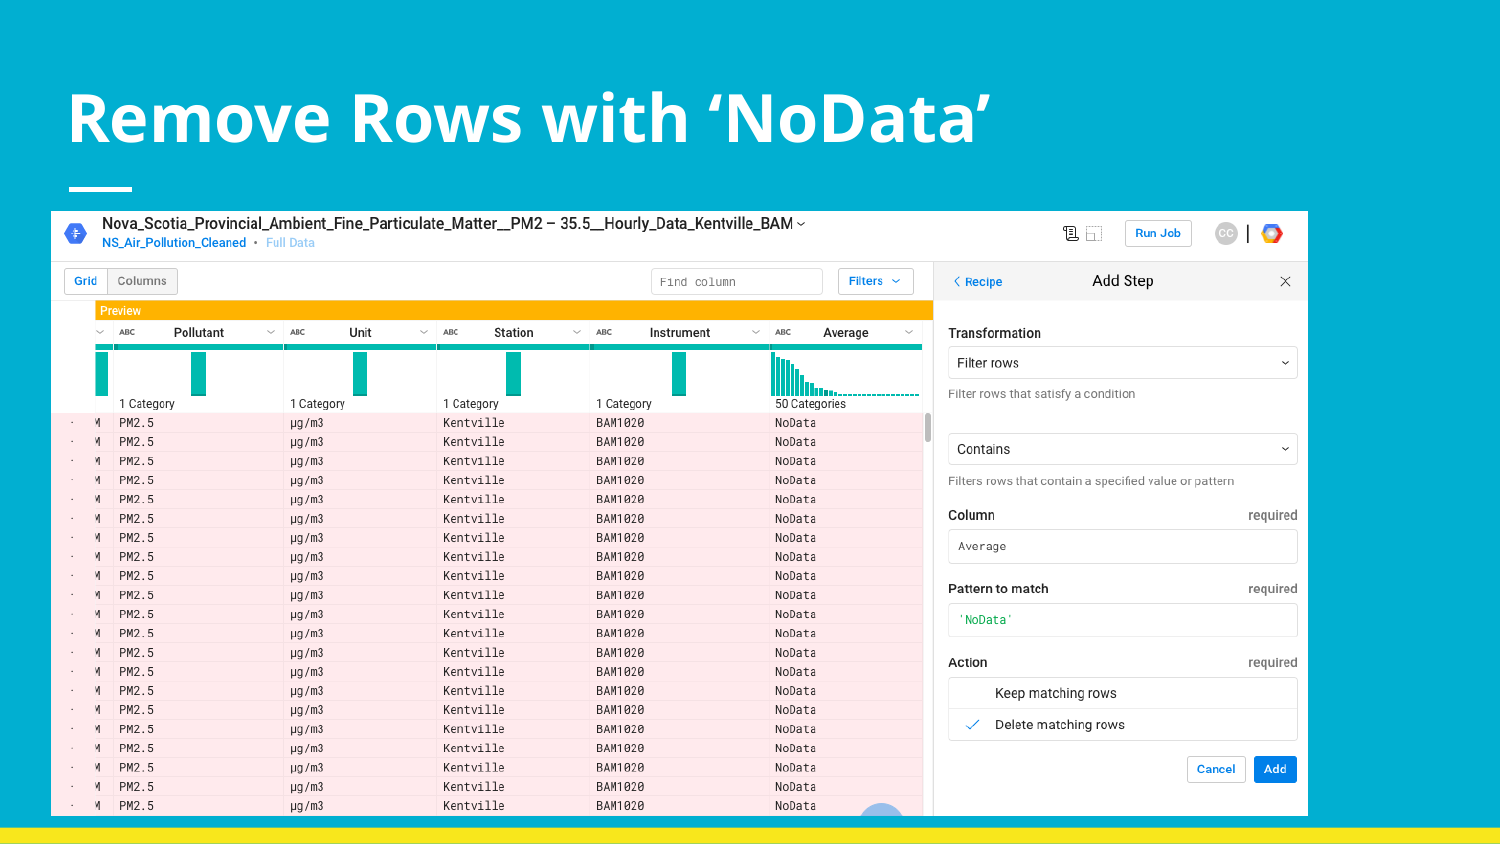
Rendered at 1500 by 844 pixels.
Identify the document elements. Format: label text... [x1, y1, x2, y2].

title Remove Rows with ‘NoData’ [51, 61, 1449, 167]
picture [50, 210, 1308, 816]
